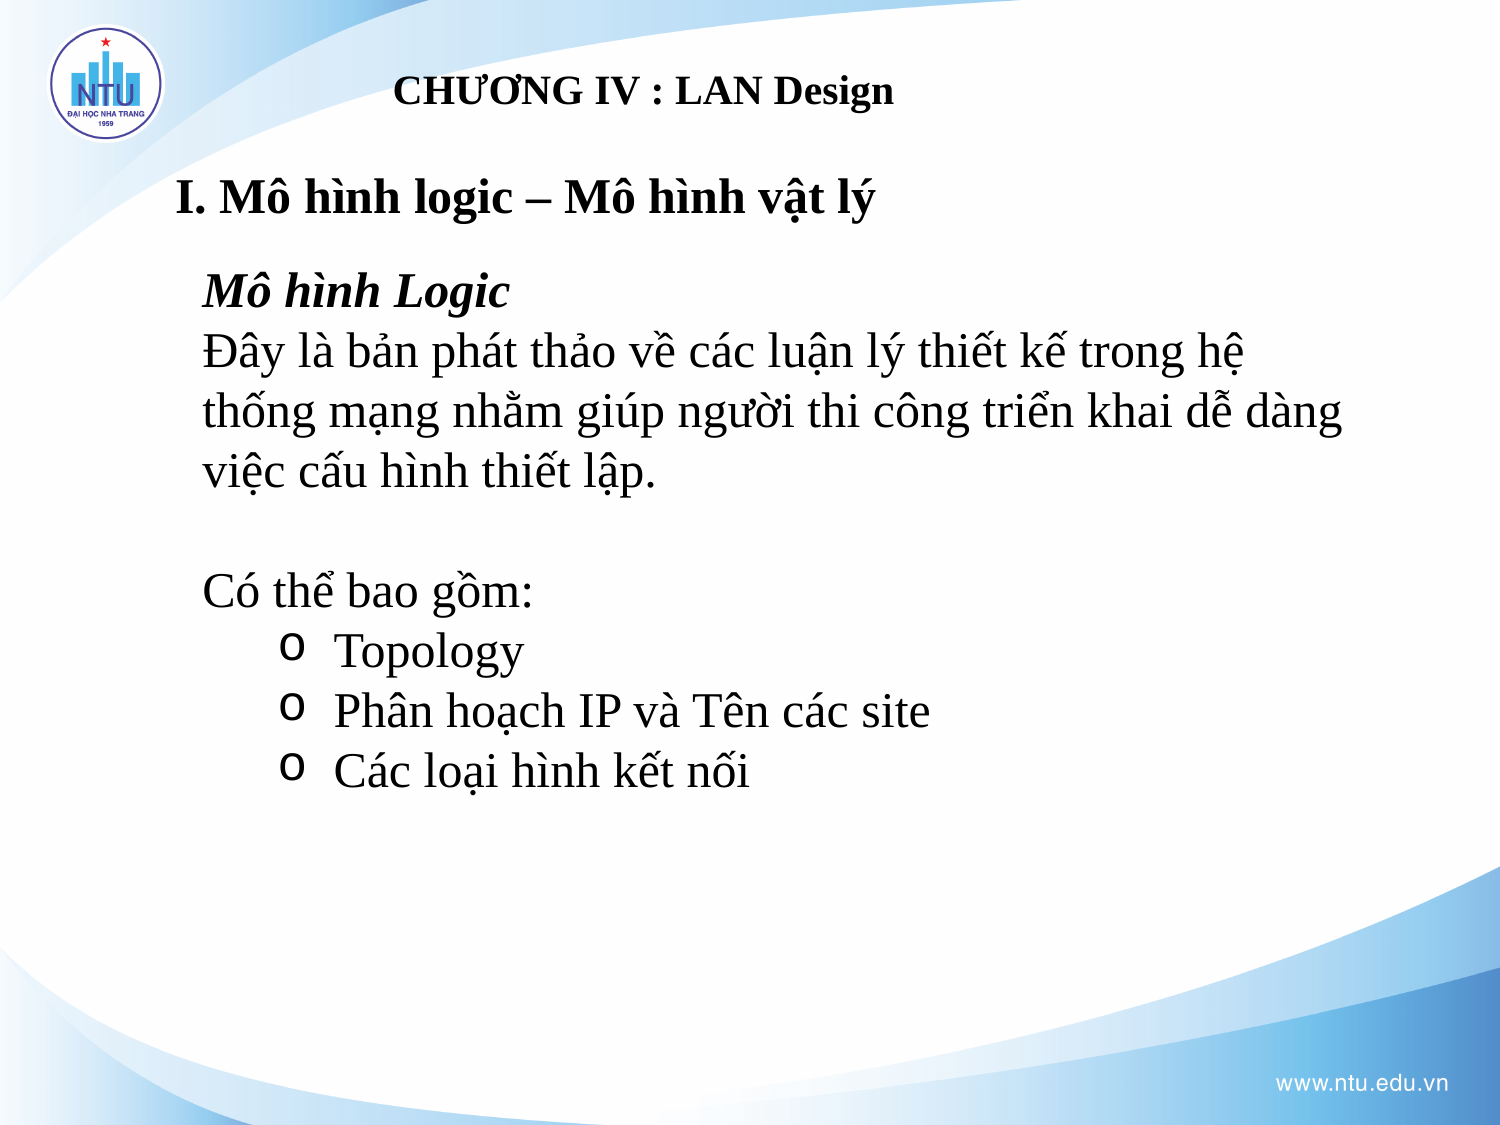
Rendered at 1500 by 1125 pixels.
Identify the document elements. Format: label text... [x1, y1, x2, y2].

text_box Mô hình Logic Đây là bản phát thảo về các luận lý thiết kế trong hệ thống mạng nhằm giúp người thi công triển khai dễ dàng việc cấu hình thiết lập. Có thể bao gồm: Topology Phân hoạch IP và Tên các site Các loại hình kết nối [187, 249, 1375, 805]
text_box I. Mô hình logic – Mô hình vật lý [160, 155, 1448, 231]
title CHƯƠNG IV : LAN Design [187, 37, 1100, 138]
picture [0, 0, 1500, 1125]
